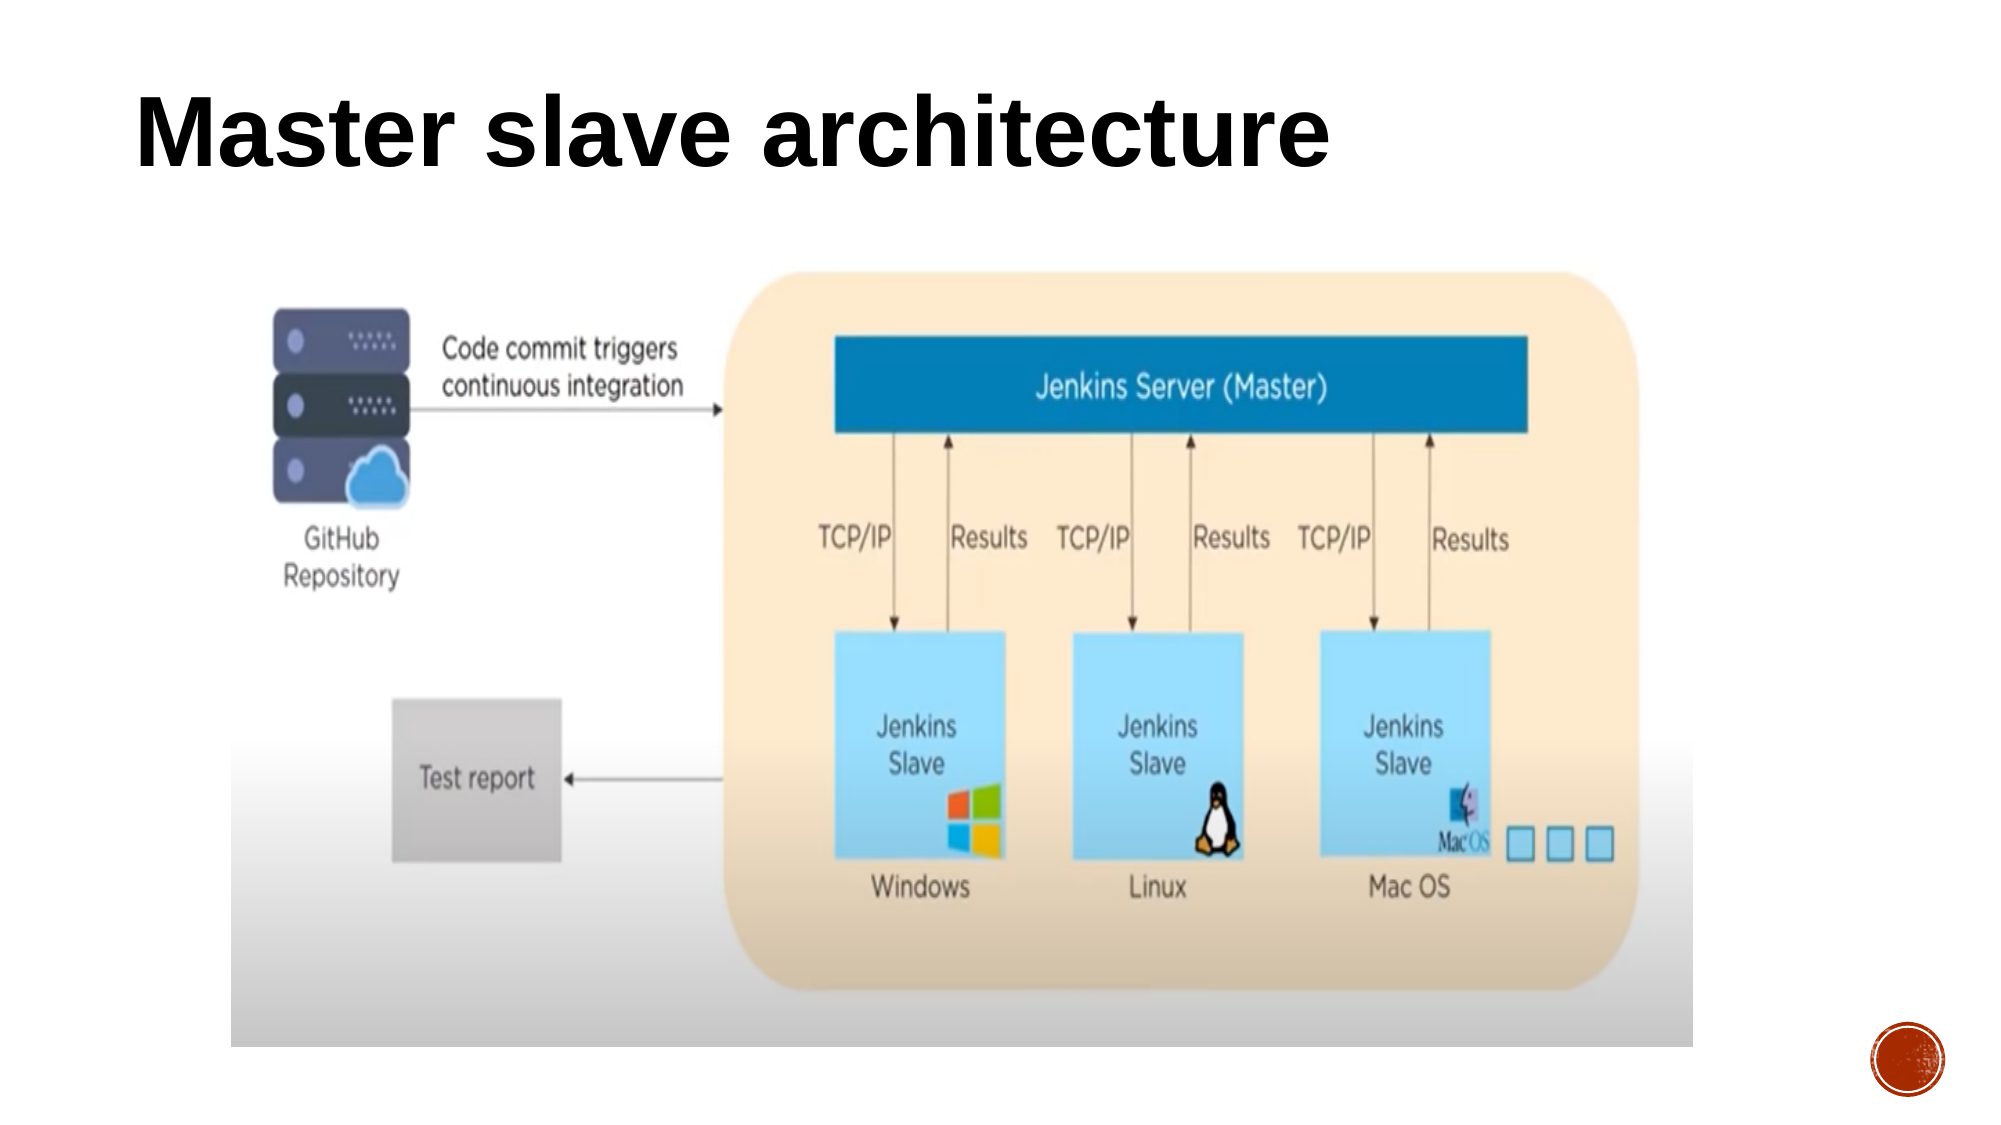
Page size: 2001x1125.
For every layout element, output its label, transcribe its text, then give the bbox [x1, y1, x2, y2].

picture [231, 240, 1693, 1047]
text_box Master slave architecture [119, 59, 1481, 194]
